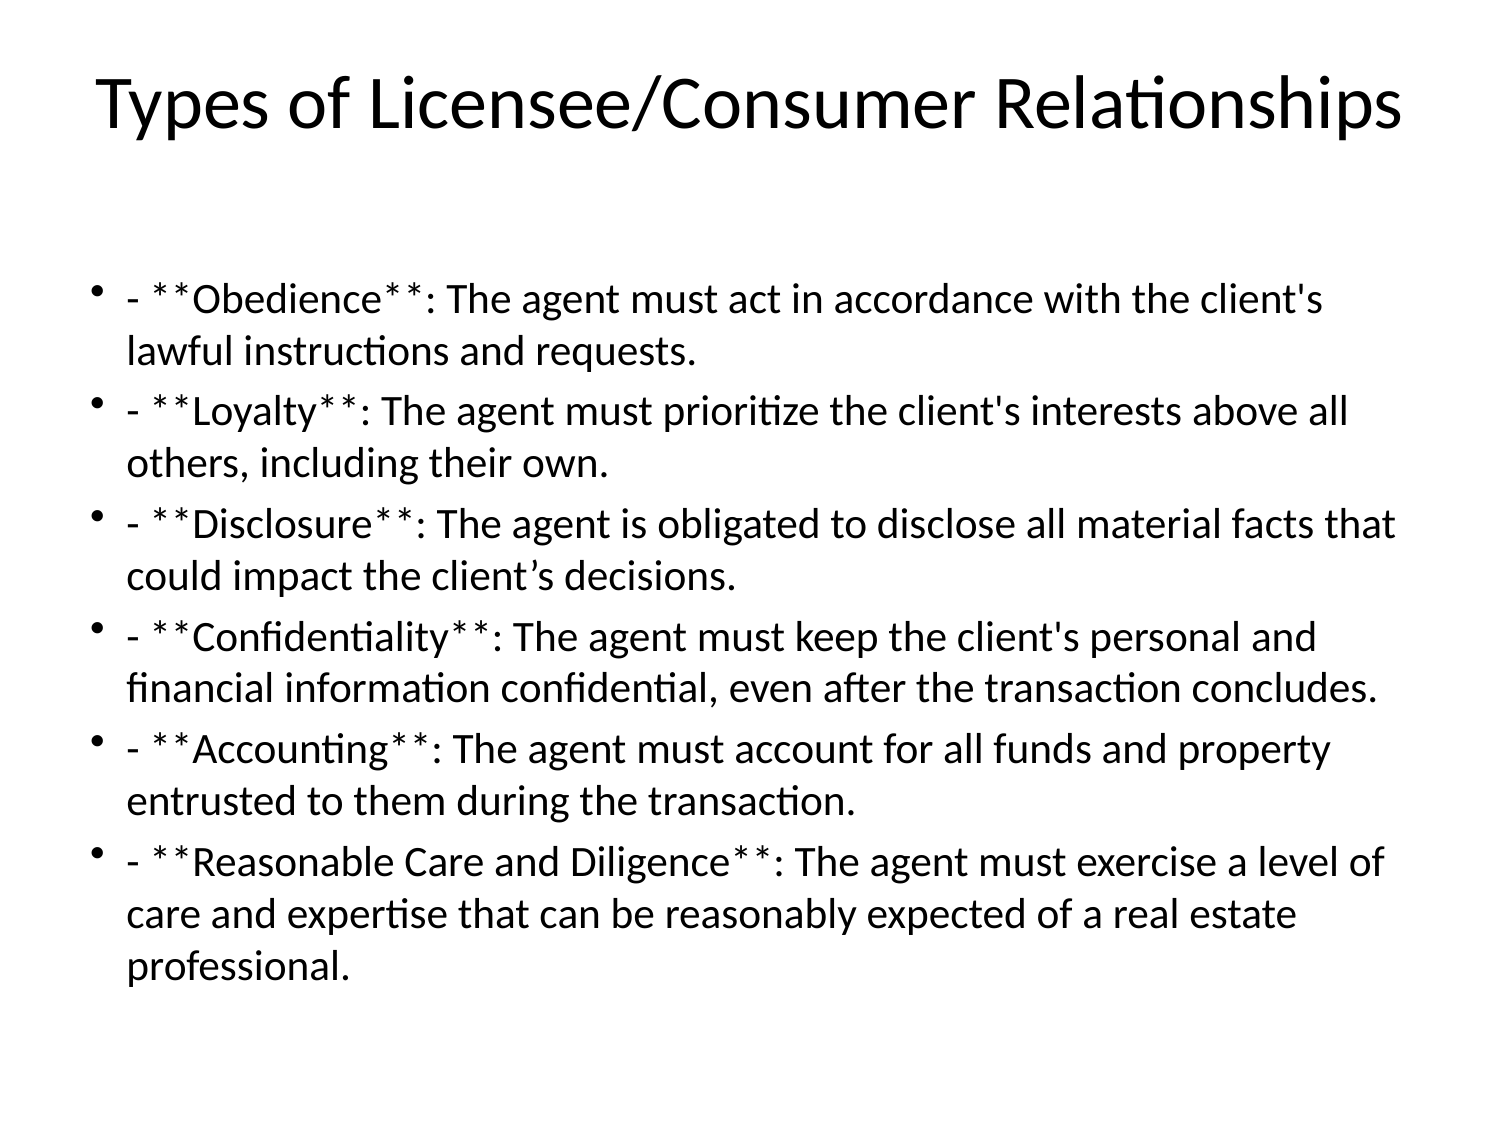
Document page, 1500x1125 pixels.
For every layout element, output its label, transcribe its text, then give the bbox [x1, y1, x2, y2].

list - **Obedience**: The agent must act in accordance with the client's lawful instructions and requests. - **Loyalty**: The agent must prioritize the client's interests above all others, including their own. - **Disclosure**: The agent is obligated to disclose all material facts that could impact the client’s decisions. - **Confidentiality**: The agent must keep the client's personal and financial information confidential, even after the transaction concludes. - **Accounting**: The agent must account for all funds and property entrusted to them during the transaction. - **Reasonable Care and Diligence**: The agent must exercise a level of care and expertise that can be reasonably expected of a real estate professional. [75, 262, 1425, 1005]
title Types of Licensee/Consumer Relationships [75, 45, 1425, 233]
